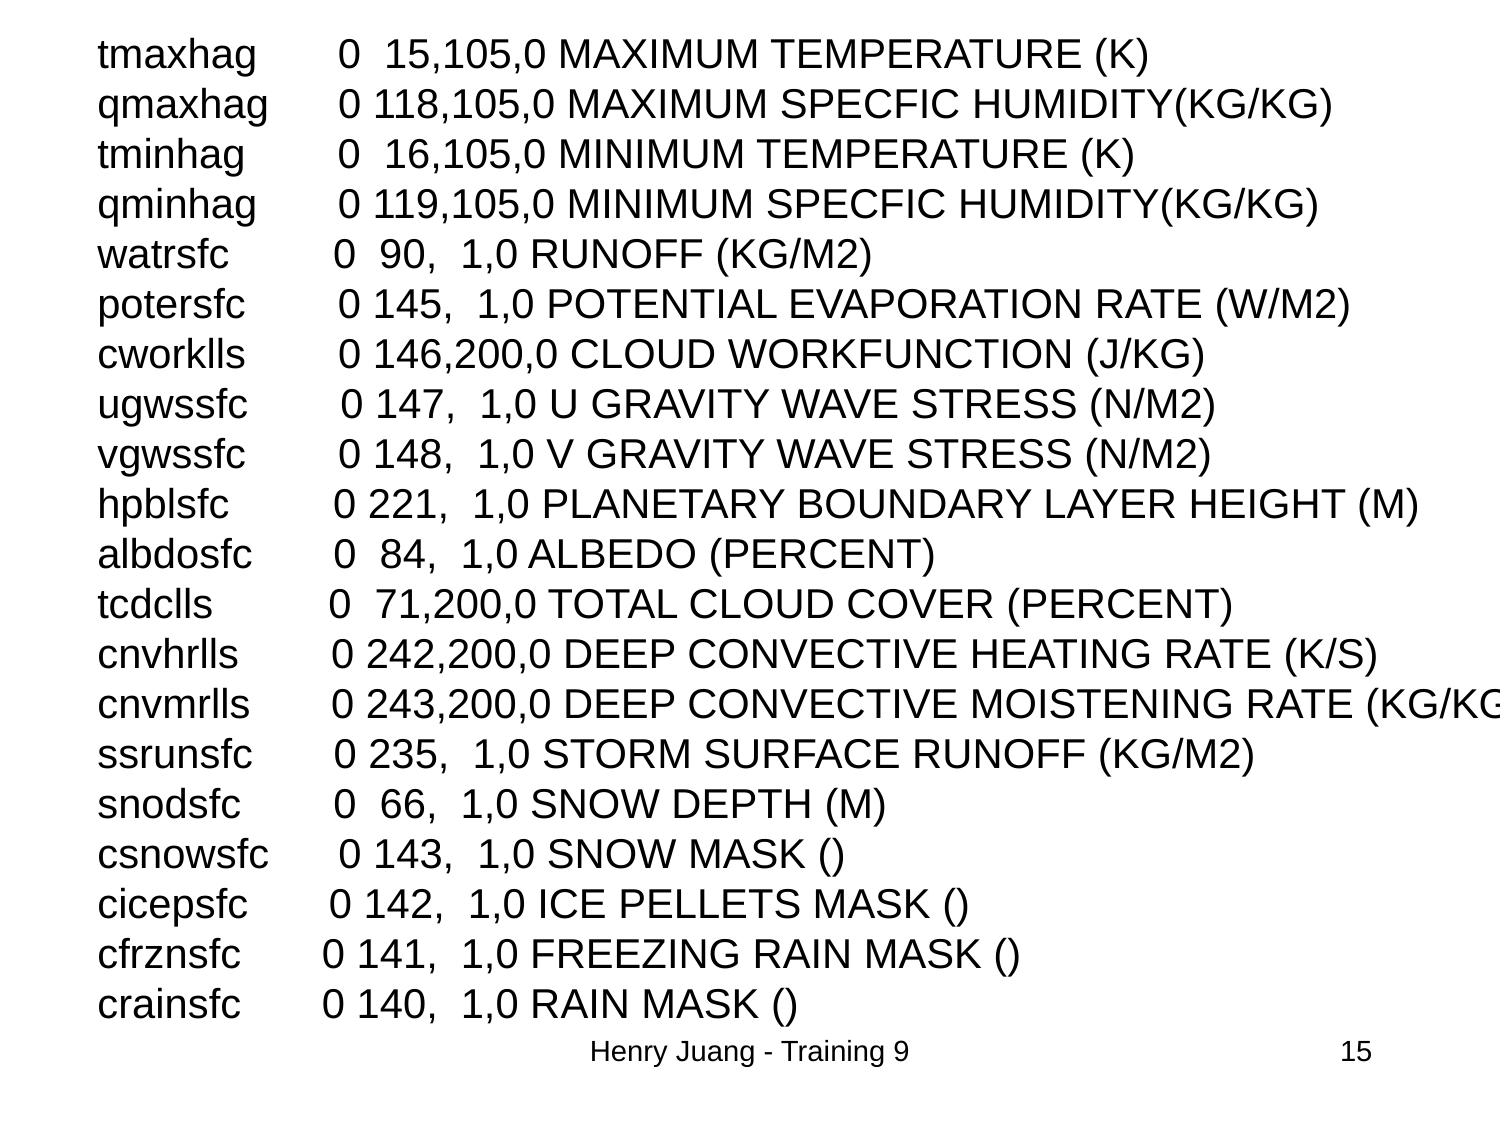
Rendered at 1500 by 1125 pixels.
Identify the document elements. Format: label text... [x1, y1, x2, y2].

slide_number 15 [1074, 1035, 1388, 1100]
footer Henry Juang - Training 9 [512, 1035, 988, 1100]
text_box tmaxhag 0 15,105,0 MAXIMUM TEMPERATURE (K) qmaxhag 0 118,105,0 MAXIMUM SPECFIC HUMIDITY(KG/KG) tminhag 0 16,105,0 MINIMUM TEMPERATURE (K) qminhag 0 119,105,0 MINIMUM SPECFIC HUMIDITY(KG/KG) watrsfc 0 90, 1,0 RUNOFF (KG/M2) potersfc 0 145, 1,0 POTENTIAL EVAPORATION RATE (W/M2) cworklls 0 146,200,0 CLOUD WORKFUNCTION (J/KG) ugwssfc 0 147, 1,0 U GRAVITY WAVE STRESS (N/M2) vgwssfc 0 148, 1,0 V GRAVITY WAVE STRESS (N/M2) hpblsfc 0 221, 1,0 PLANETARY BOUNDARY LAYER HEIGHT (M) albdosfc 0 84, 1,0 ALBEDO (PERCENT) tcdclls 0 71,200,0 TOTAL CLOUD COVER (PERCENT) cnvhrlls 0 242,200,0 DEEP CONVECTIVE HEATING RATE (K/S) cnvmrlls 0 243,200,0 DEEP CONVECTIVE MOISTENING RATE (KG/KG/S) ssrunsfc 0 235, 1,0 STORM SURFACE RUNOFF (KG/M2) snodsfc 0 66, 1,0 SNOW DEPTH (M) csnowsfc 0 143, 1,0 SNOW MASK () cicepsfc 0 142, 1,0 ICE PELLETS MASK () cfrznsfc 0 141, 1,0 FREEZING RAIN MASK () crainsfc 0 140, 1,0 RAIN MASK () [82, 19, 1500, 1035]
